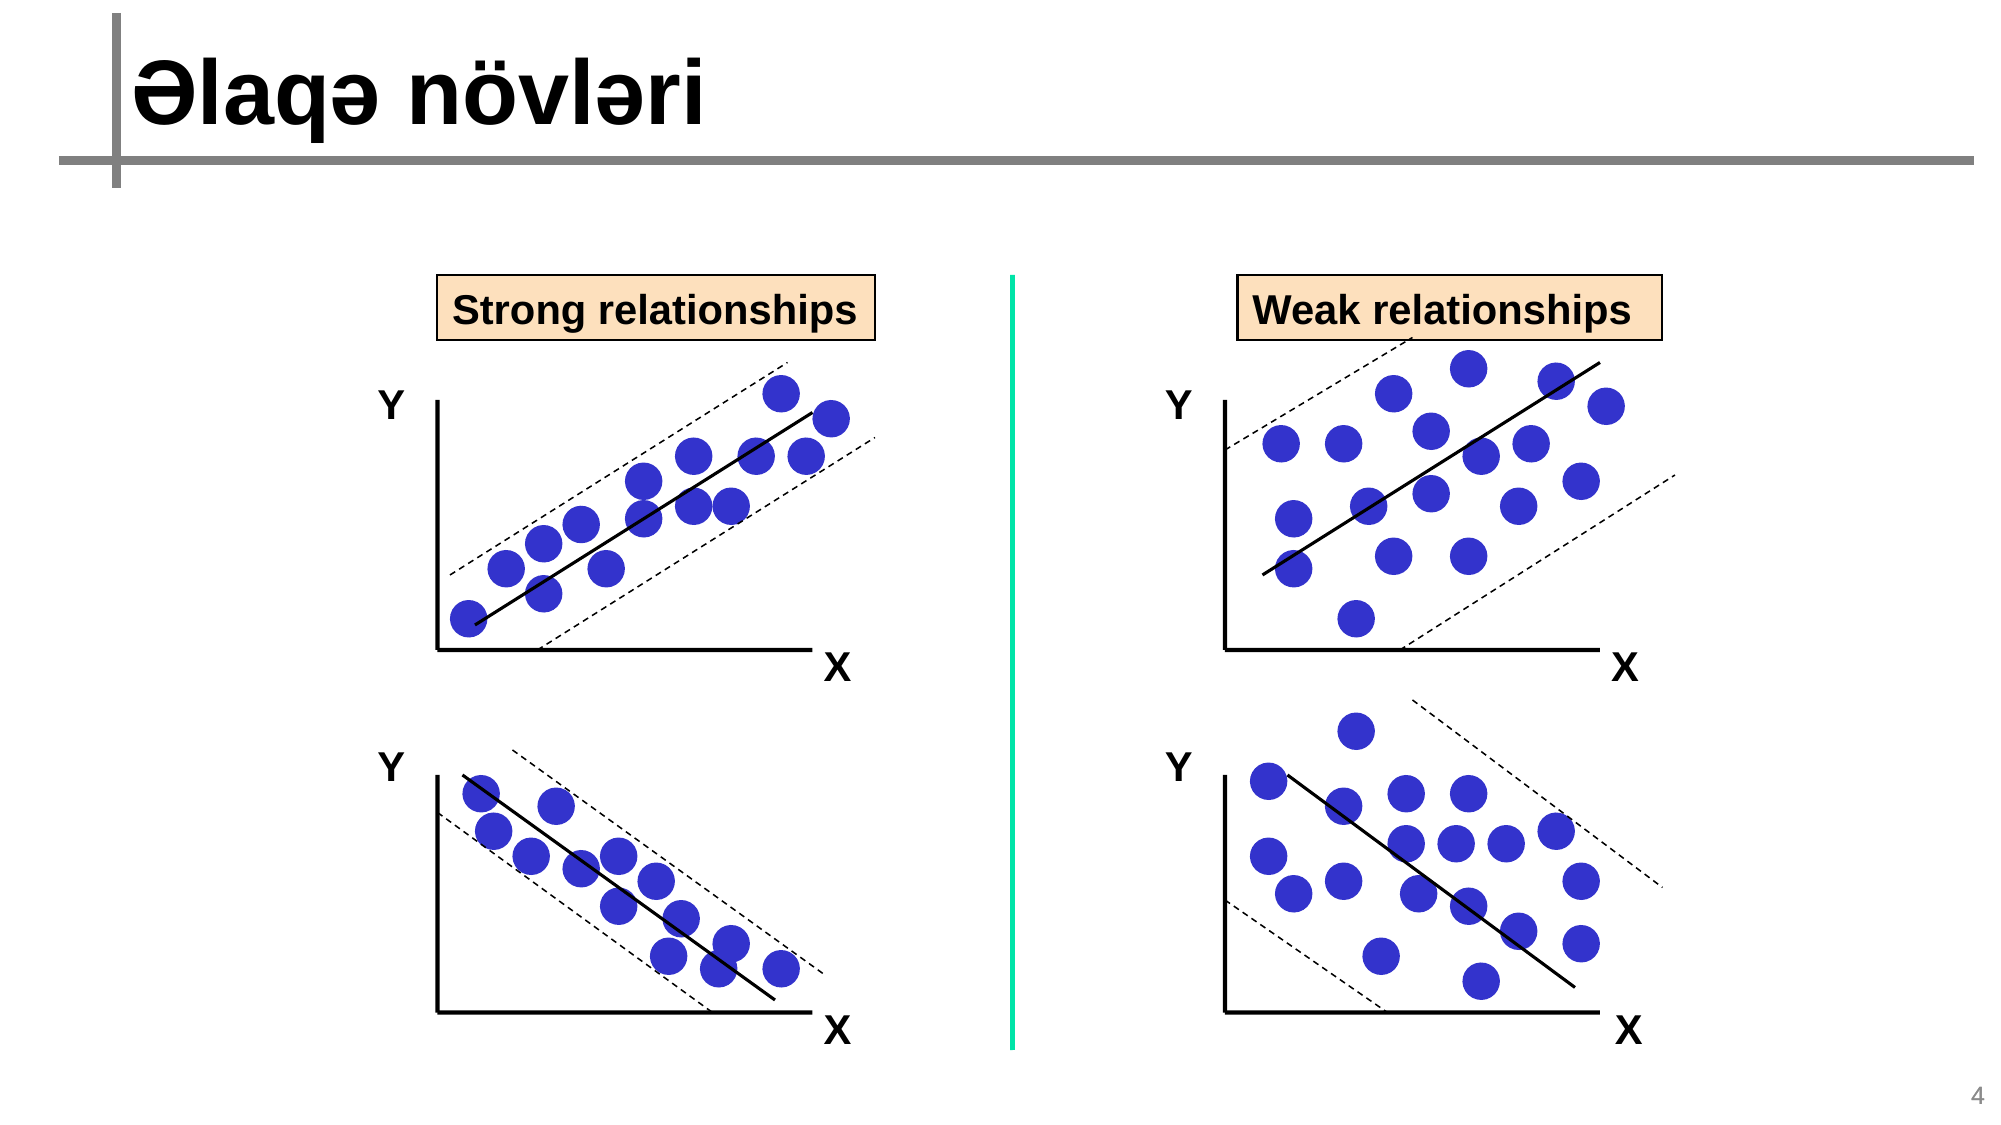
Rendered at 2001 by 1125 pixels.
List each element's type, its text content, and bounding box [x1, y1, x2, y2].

text_box [1487, 825, 1525, 863]
text_box [1374, 375, 1413, 413]
text_box [712, 924, 750, 963]
text_box [762, 375, 800, 413]
text_box [1499, 912, 1538, 951]
text_box [1462, 437, 1500, 475]
text_box [674, 487, 712, 526]
text_box [1562, 862, 1600, 901]
text_box [624, 462, 663, 500]
text_box Weak relationships [1237, 275, 1663, 340]
text_box [512, 837, 550, 876]
text_box [1274, 875, 1313, 913]
text_box [1537, 812, 1575, 850]
text_box [1449, 350, 1488, 388]
text_box [649, 937, 688, 976]
text_box [462, 774, 500, 813]
text_box [1249, 762, 1288, 801]
text_box [537, 787, 575, 826]
text_box [1449, 537, 1488, 576]
text_box [712, 487, 750, 526]
text_box Y [1150, 732, 1208, 798]
text_box [1449, 774, 1488, 813]
text_box [699, 950, 738, 988]
text_box [524, 525, 563, 563]
text_box Əlaqə növləri [121, 25, 2000, 150]
text_box [487, 549, 525, 588]
text_box [1449, 887, 1488, 925]
text_box Y [1150, 370, 1208, 435]
text_box [674, 437, 713, 475]
text_box [599, 887, 638, 925]
text_box [1512, 425, 1550, 463]
text_box [624, 500, 663, 538]
text_box [1337, 600, 1375, 638]
text_box X [1596, 632, 1654, 698]
text_box Y [362, 370, 421, 435]
text_box [1262, 425, 1300, 463]
text_box [1249, 837, 1288, 876]
text_box [1324, 862, 1363, 901]
text_box [1324, 787, 1363, 826]
text_box [1337, 712, 1375, 751]
text_box [562, 849, 600, 888]
text_box [1387, 774, 1425, 813]
text_box [1374, 537, 1413, 576]
text_box [524, 575, 563, 613]
text_box [1362, 937, 1400, 976]
text_box [1499, 487, 1538, 526]
text_box [1387, 825, 1425, 863]
text_box [562, 505, 600, 544]
text_box X [808, 995, 867, 1060]
text_box X [1600, 995, 1658, 1060]
text_box [1562, 924, 1600, 963]
text_box [662, 900, 700, 938]
text_box [1274, 549, 1313, 588]
text_box Y [362, 732, 421, 798]
text_box X [808, 632, 867, 698]
text_box [474, 812, 513, 850]
text_box [1562, 462, 1600, 501]
text_box [1274, 500, 1313, 538]
text_box [1462, 962, 1500, 1000]
text_box [637, 862, 675, 901]
text_box [1587, 387, 1625, 426]
text_box [449, 600, 488, 638]
text_box [812, 399, 850, 438]
text_box [1412, 412, 1450, 451]
text_box [1399, 875, 1438, 913]
text_box 4 [1549, 1065, 2000, 1125]
text_box [762, 950, 800, 988]
text_box [737, 437, 775, 475]
text_box [599, 837, 638, 876]
text_box [1437, 825, 1475, 863]
text_box Strong relationships [437, 275, 875, 340]
text_box [1349, 487, 1388, 526]
text_box [1537, 362, 1575, 400]
text_box [1412, 474, 1450, 513]
text_box [1324, 425, 1363, 463]
text_box [587, 549, 625, 588]
text_box [787, 437, 825, 475]
